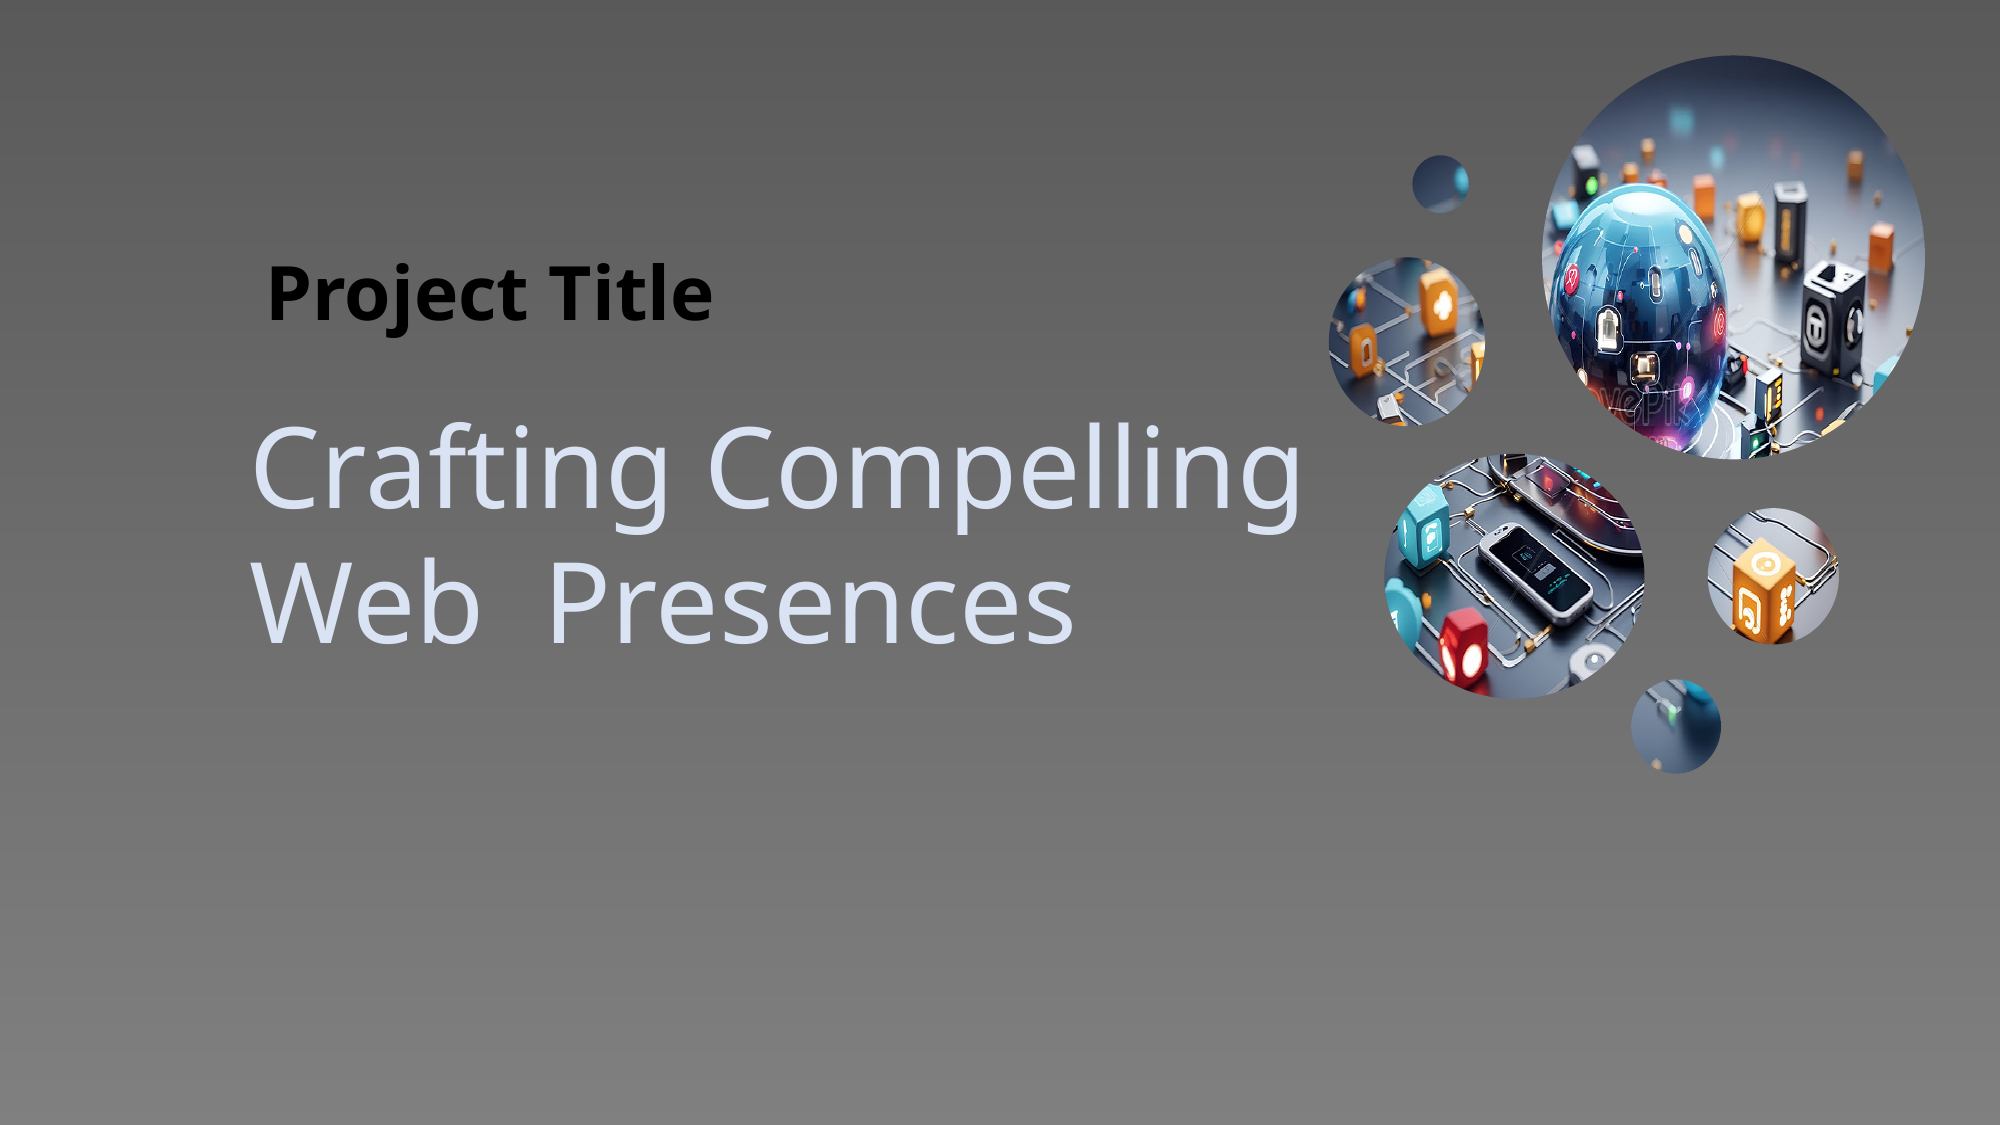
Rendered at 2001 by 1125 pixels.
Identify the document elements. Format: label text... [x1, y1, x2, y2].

text_box [1630, 678, 1723, 775]
text_box [1706, 507, 1841, 646]
text_box [1434, 452, 1646, 700]
text_box Project Title [250, 237, 1043, 388]
text_box [1327, 256, 1487, 405]
text_box Crafting Compelling Web Presences [235, 388, 1461, 674]
text_box [1411, 154, 1470, 215]
text_box [1541, 54, 1926, 461]
